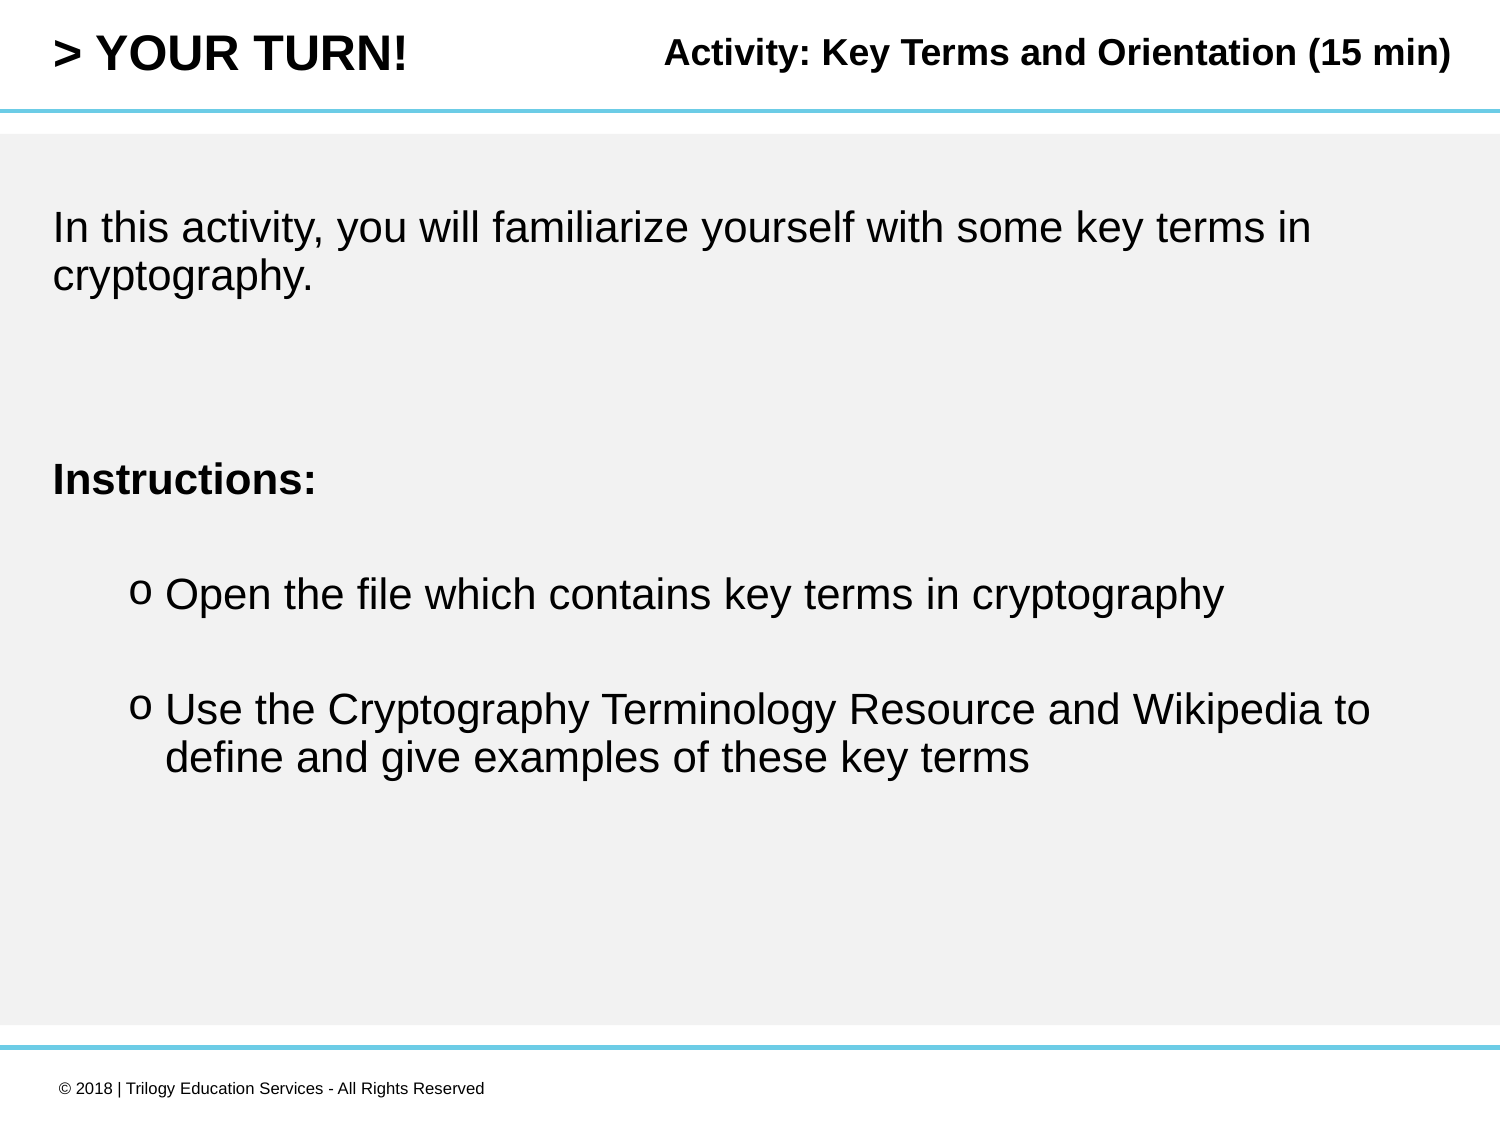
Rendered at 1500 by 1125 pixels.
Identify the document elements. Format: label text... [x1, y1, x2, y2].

list Activity: Key Terms and Orientation (15 min) [525, 13, 1468, 80]
text_box In this activity, you will familiarize yourself with some key terms in cryptography. Instructions: Open the file which contains key terms in cryptography Use the Cryptography Terminology Resource and Wikipedia to define and give examples of these key terms [37, 80, 1468, 956]
